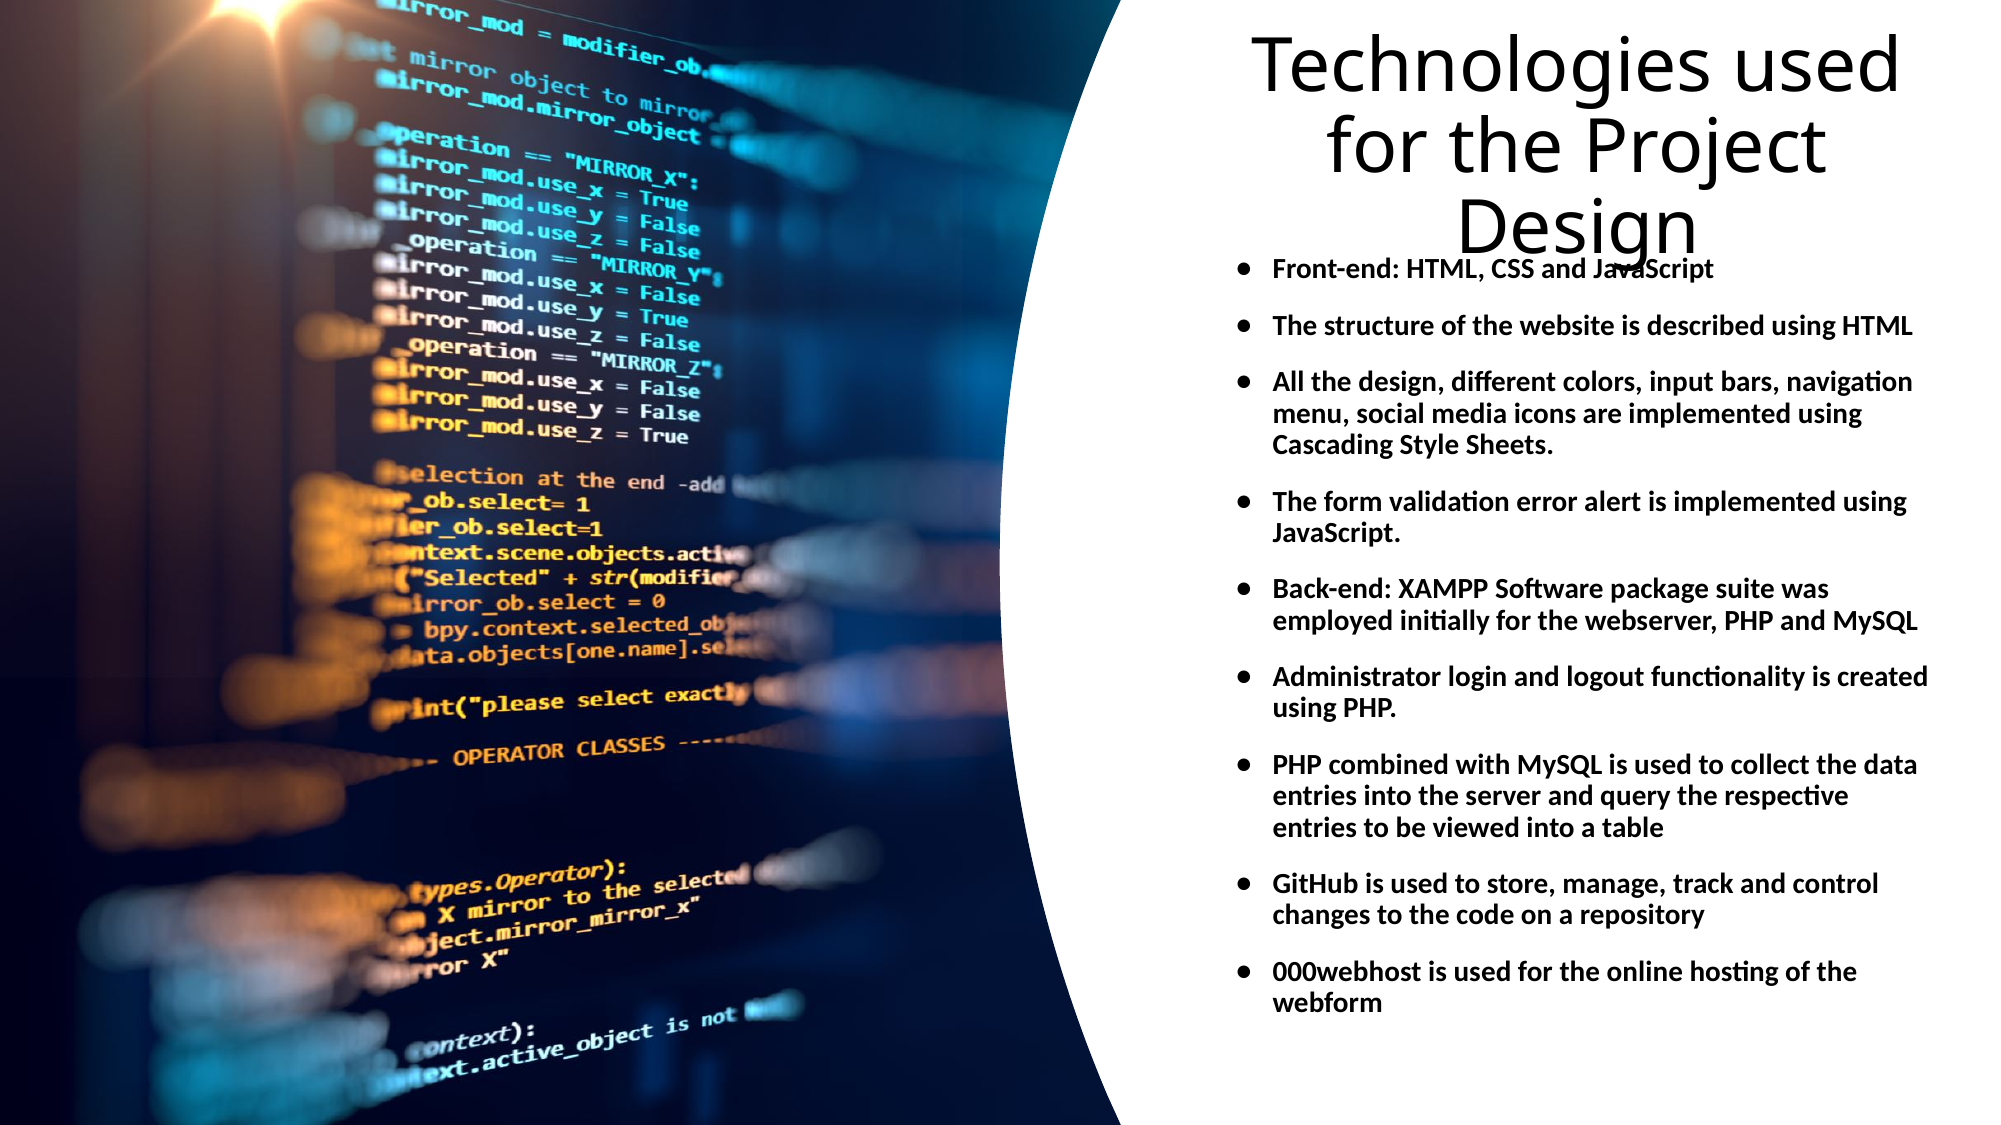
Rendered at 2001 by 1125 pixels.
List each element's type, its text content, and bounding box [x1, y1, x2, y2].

text_box [1123, 0, 2000, 1125]
text_box Front-end: HTML, CSS and JavaScript The structure of the website is described using HTML All the design, different colors, input bars, navigation menu, social media icons are implemented using Cascading Style Sheets. The form validation error alert is implemented using JavaScript. Back-end: XAMPP Software package suite was employed initially for the webserver, PHP and MySQL Administrator login and logout functionality is created using PHP. PHP combined with MySQL is used to collect the data entries into the server and query the respective entries to be viewed into a table GitHub is used to store, manage, track and control changes to the code on a repository 000webhost is used for the online hosting of the webform [1201, 246, 1954, 1106]
picture [0, 0, 1122, 1125]
text_box Technologies used for the Project Design [1201, 18, 1954, 246]
